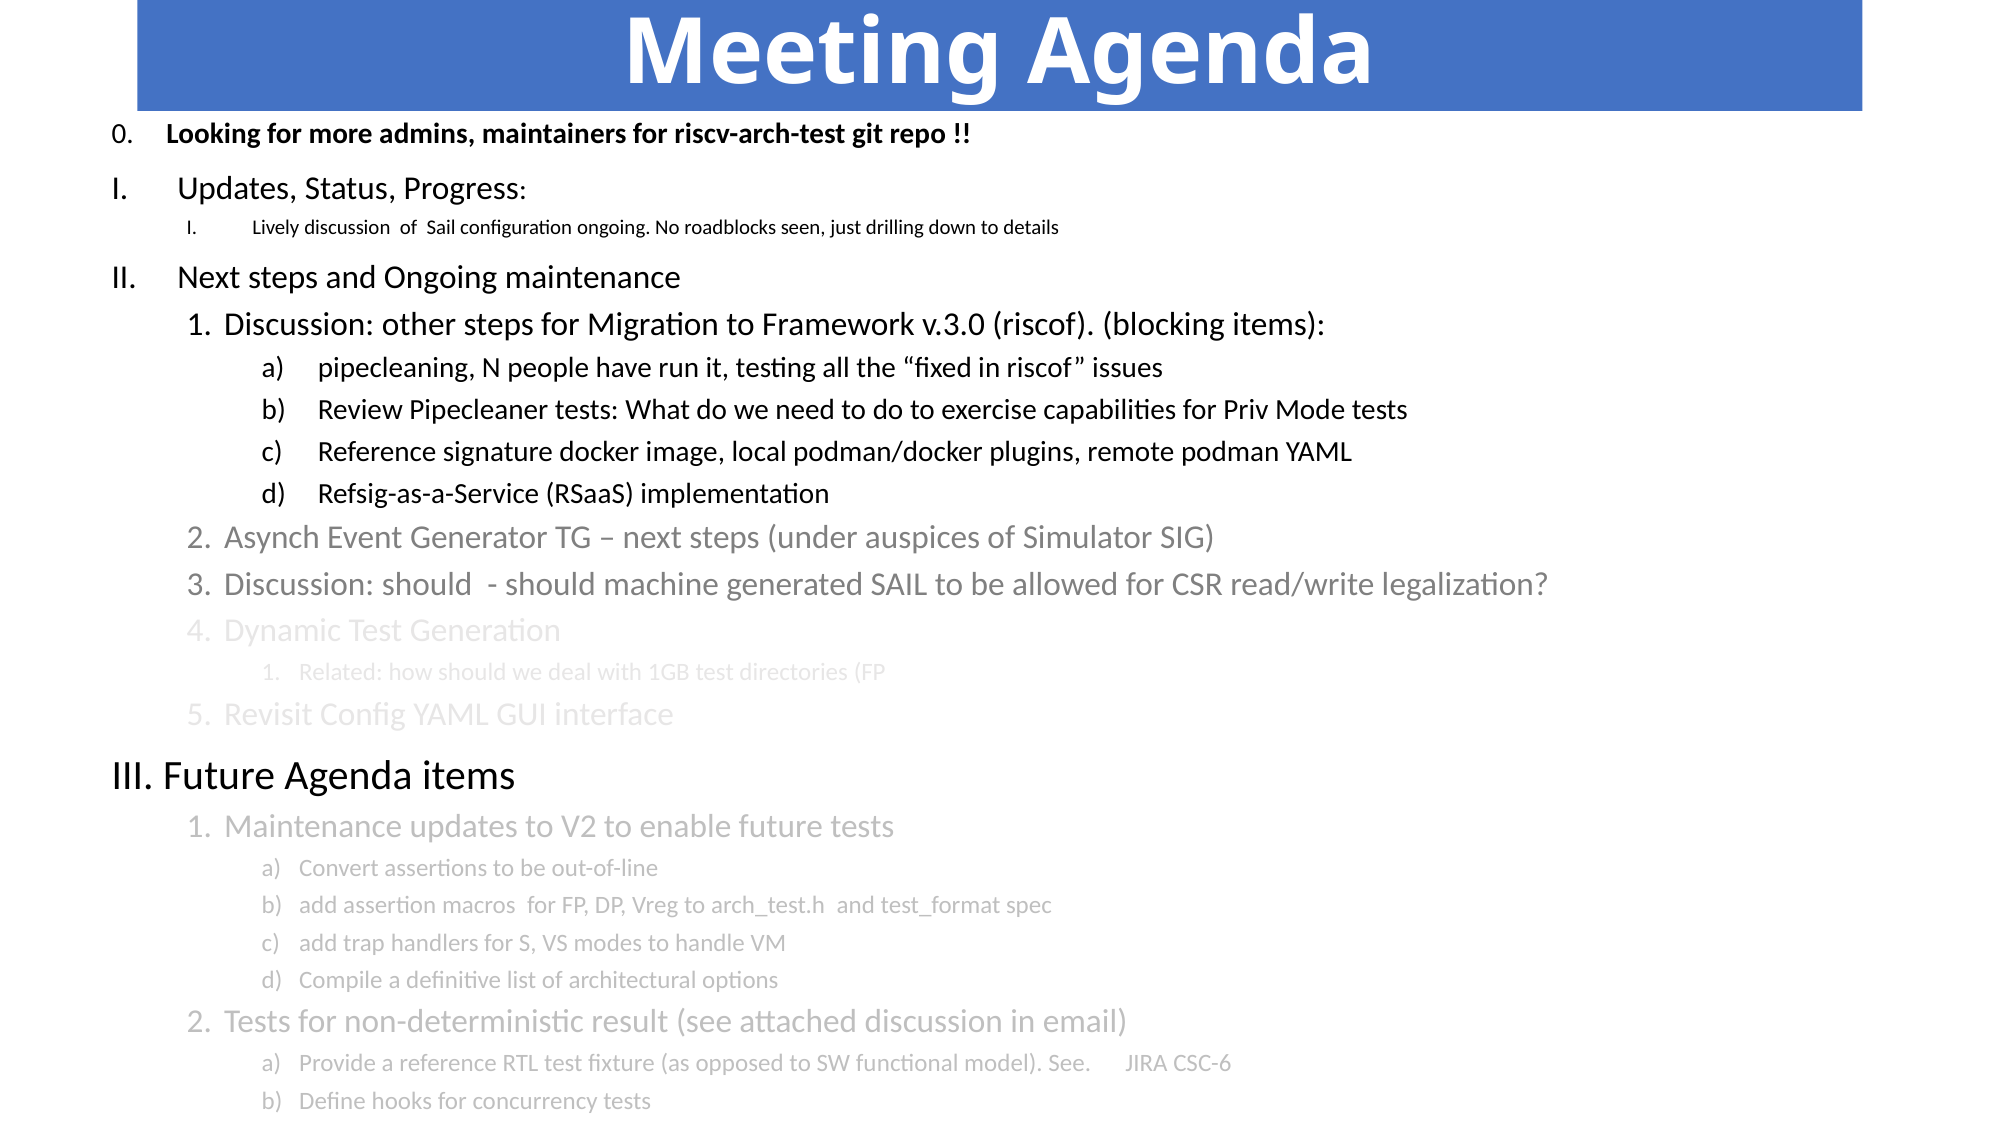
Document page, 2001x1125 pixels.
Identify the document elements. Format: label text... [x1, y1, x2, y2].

list 0. Looking for more admins, maintainers for riscv-arch-test git repo !! Updates, Status, Progress: Lively discussion of Sail configuration ongoing. No roadblocks seen, just drilling down to details Next steps and Ongoing maintenance Discussion: other steps for Migration to Framework v.3.0 (riscof). (blocking items): pipecleaning, N people have run it, testing all the “fixed in riscof” issues Review Pipecleaner tests: What do we need to do to exercise capabilities for Priv Mode tests Reference signature docker image, local podman/docker plugins, remote podman YAML Refsig-as-a-Service (RSaaS) implementation Asynch Event Generator TG – next steps (under auspices of Simulator SIG) Discussion: should - should machine generated SAIL to be allowed for CSR read/write legalization? Dynamic Test Generation Related: how should we deal with 1GB test directories (FP Revisit Config YAML GUI interface Future Agenda items Maintenance updates to V2 to enable future tests Convert assertions to be out-of-line add assertion macros for FP, DP, Vreg to arch_test.h and test_format spec add trap handlers for S, VS modes to handle VM Compile a definitive list of architectural options Tests for non-deterministic result (see attached discussion in email) Provide a reference RTL test fixture (as opposed to SW functional model). See. JIRA CSC-6 Define hooks for concurrency tests Specific Arch-Test Policy/Process Gaps: Identify Tool providers, e.g. coverage model, test generation for new features/extensions Flesh out test development order & identify resources (e.g. Priv,FDD or F,Priv,D…, JIRA CSC-3,5 [96, 110, 1919, 1125]
title Meeting Agenda [137, 0, 1863, 110]
